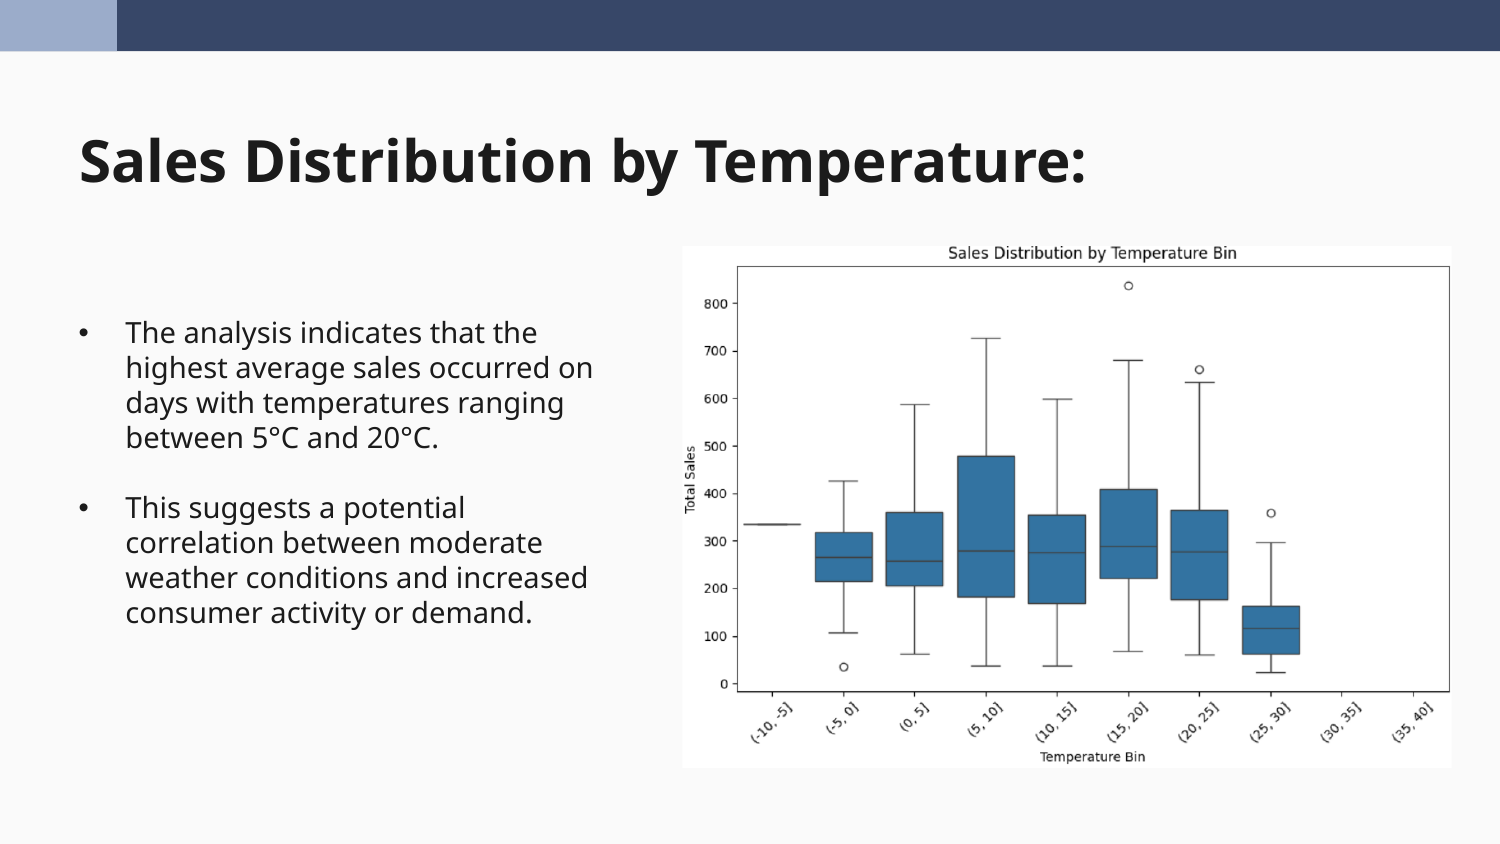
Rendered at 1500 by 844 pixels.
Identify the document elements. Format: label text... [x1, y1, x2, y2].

title Sales Distribution by Temperature: [64, 109, 1137, 203]
picture [682, 246, 1452, 768]
subtitle The analysis indicates that the highest average sales occurred on days with temperatures ranging between 5°C and 20°C. This suggests a potential correlation between moderate weather conditions and increased consumer activity or demand. [38, 203, 626, 725]
